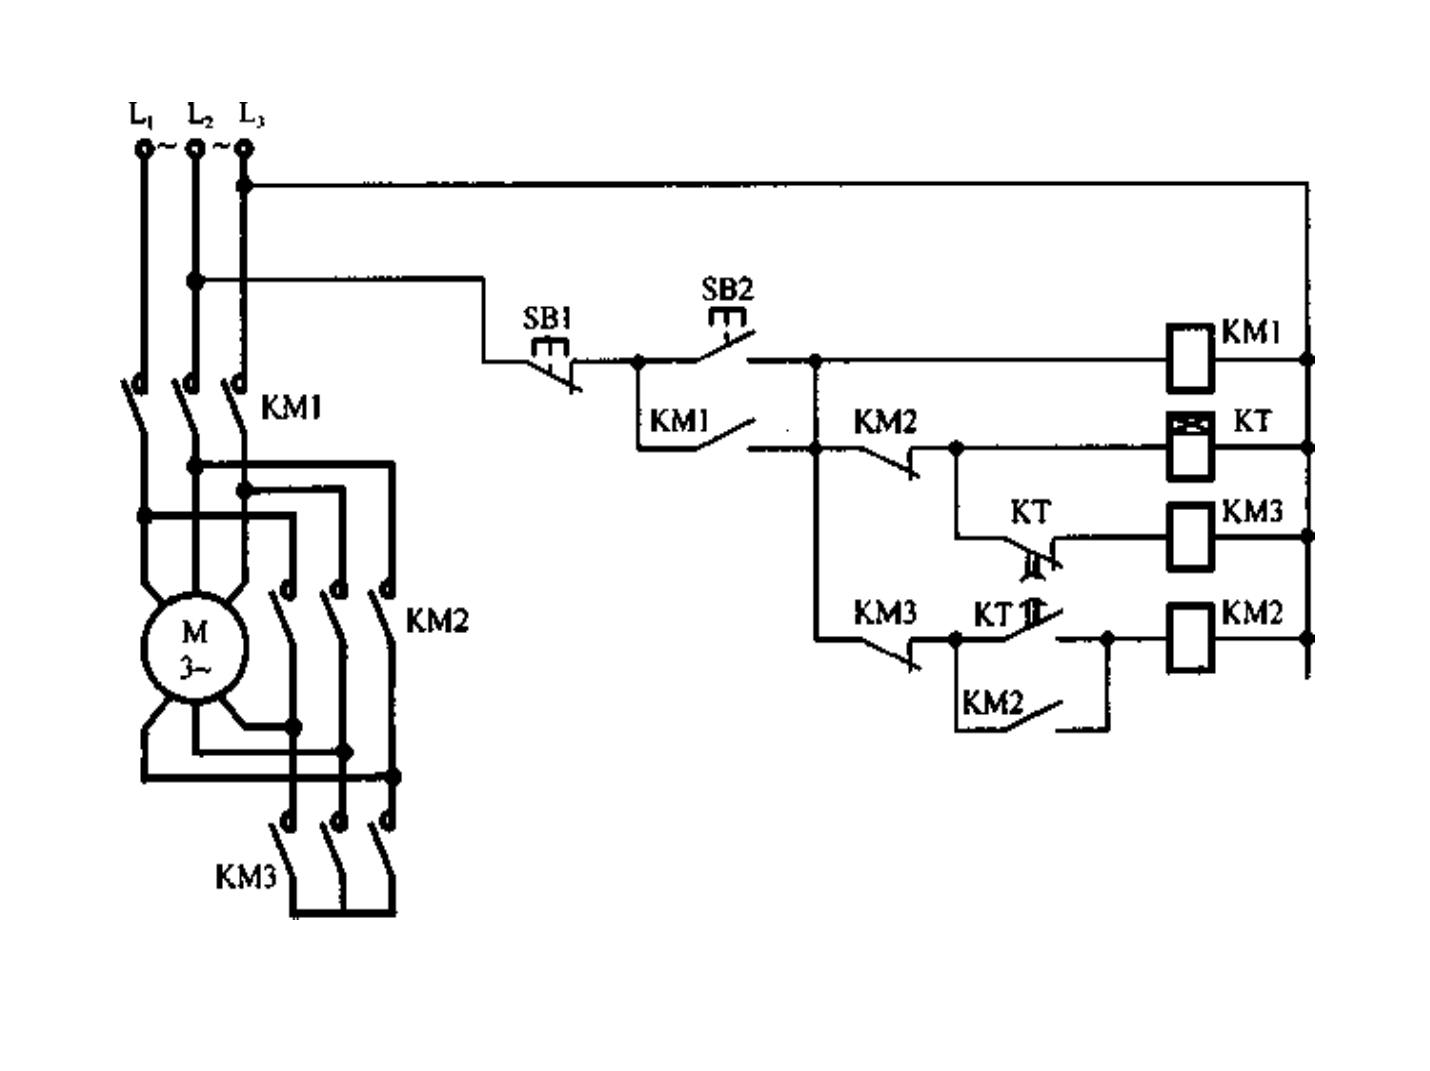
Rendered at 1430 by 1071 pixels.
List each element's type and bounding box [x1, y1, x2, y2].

picture [120, 101, 1315, 920]
